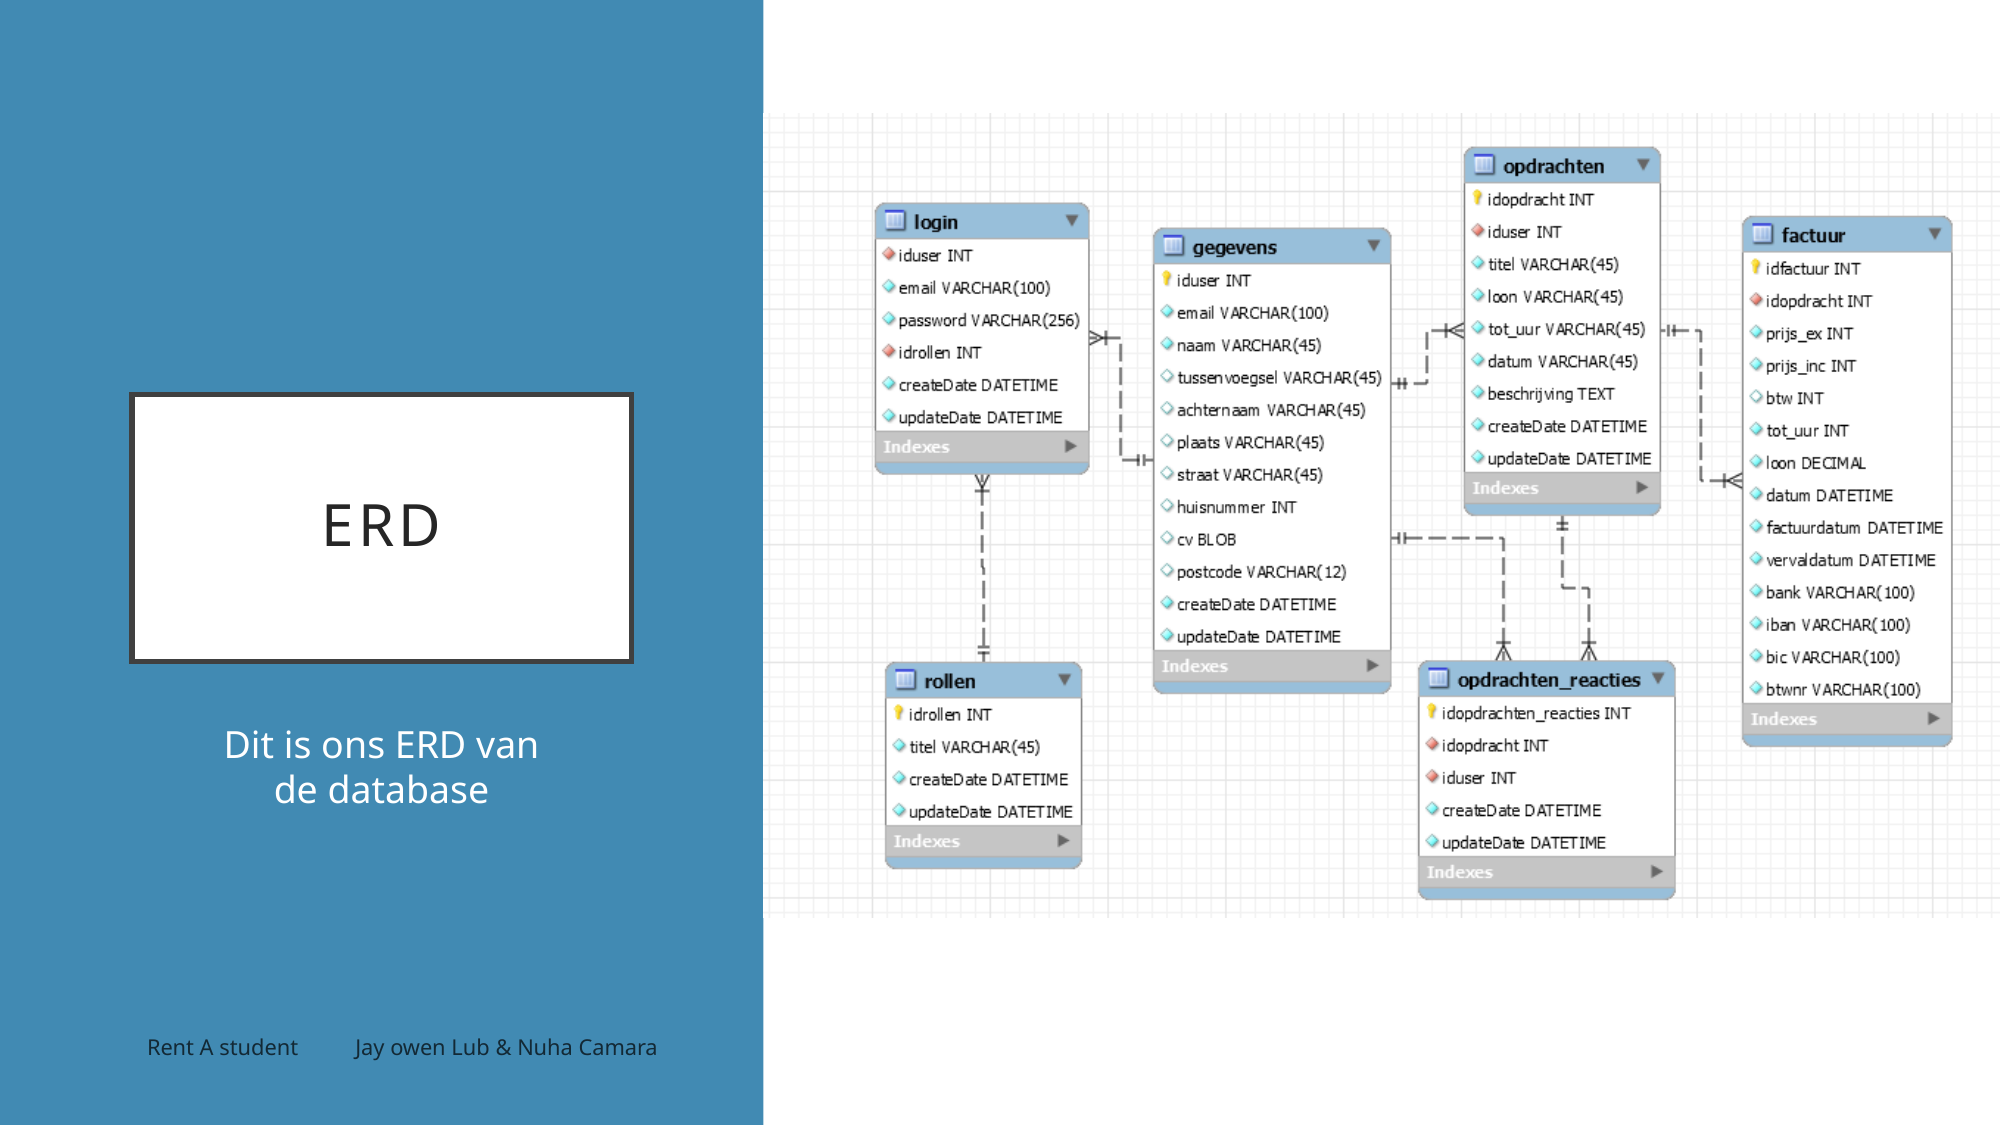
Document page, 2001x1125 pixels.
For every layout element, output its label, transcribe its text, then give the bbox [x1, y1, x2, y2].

footer Rent A student Jay owen Lub & Nuha Camara [131, 1021, 740, 1073]
picture [763, 113, 2000, 918]
list Dit is ons ERD van de database [184, 713, 580, 918]
text_box [762, 0, 2000, 1125]
title ERD [129, 392, 634, 664]
